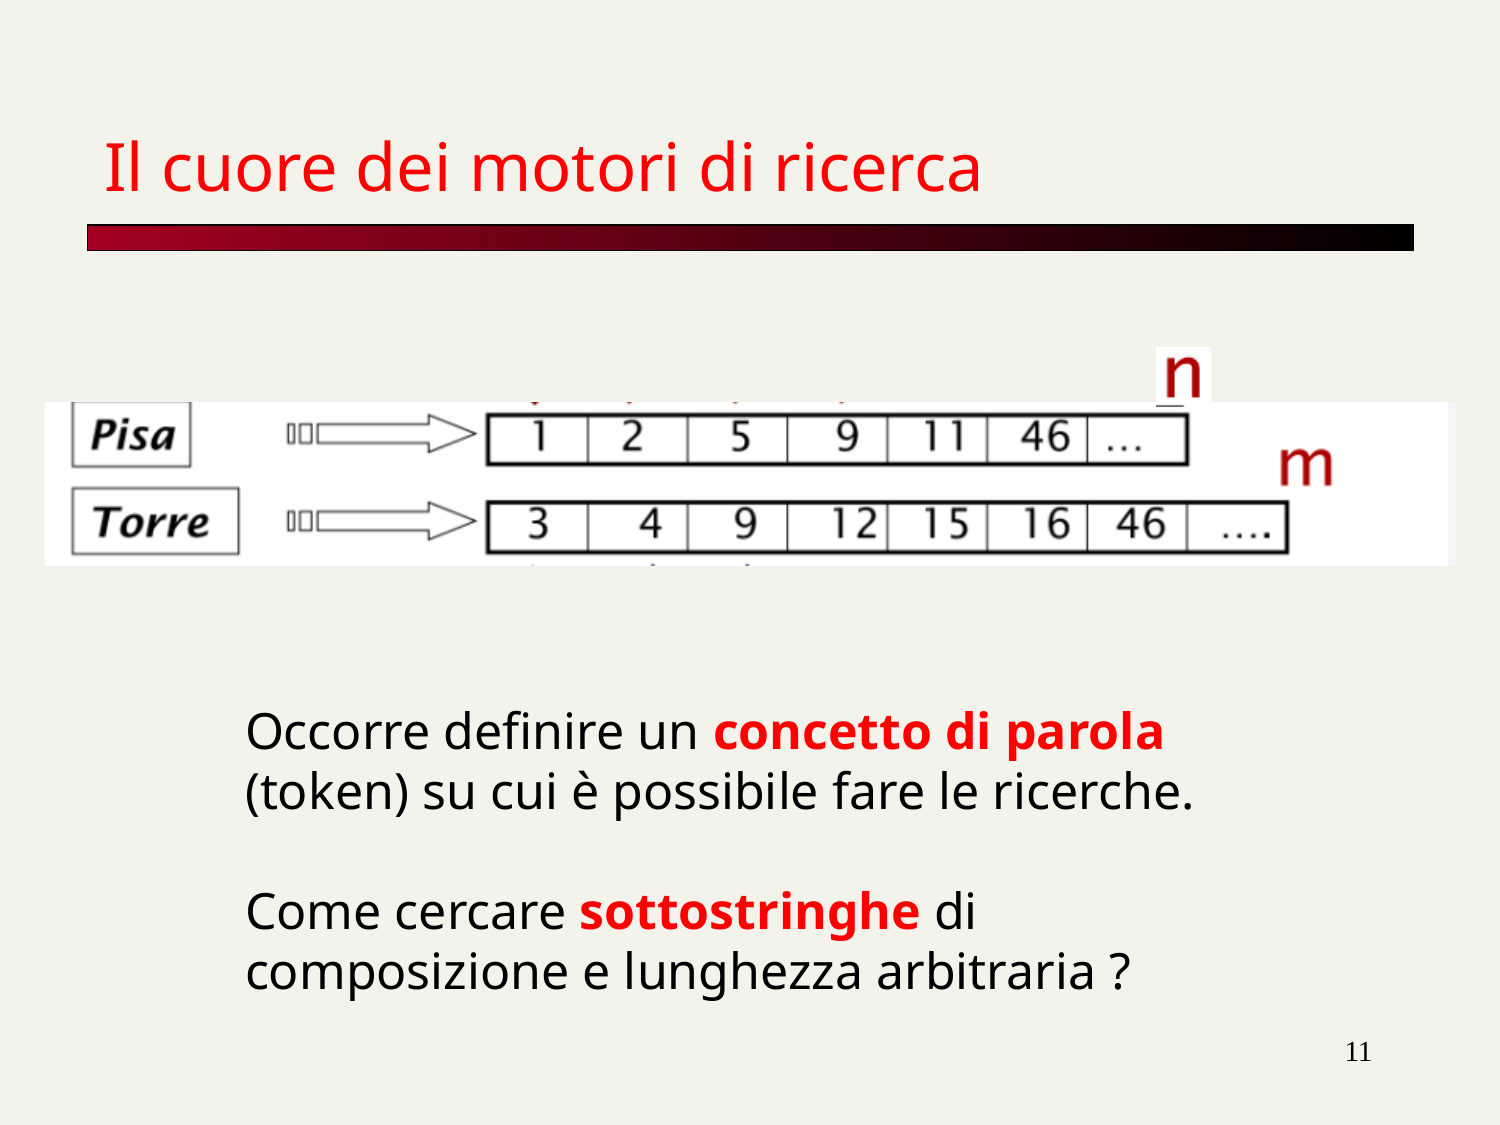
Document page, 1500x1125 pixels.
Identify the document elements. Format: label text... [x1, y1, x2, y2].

text_box Occorre definire un concetto di parola (token) su cui è possibile fare le ricerche. Come cercare sottostringhe di composizione e lunghezza arbitraria ? [230, 692, 1310, 1008]
slide_number 11 [1074, 1024, 1388, 1101]
title Il cuore dei motori di ricerca [88, 125, 1365, 213]
picture [44, 347, 1456, 567]
